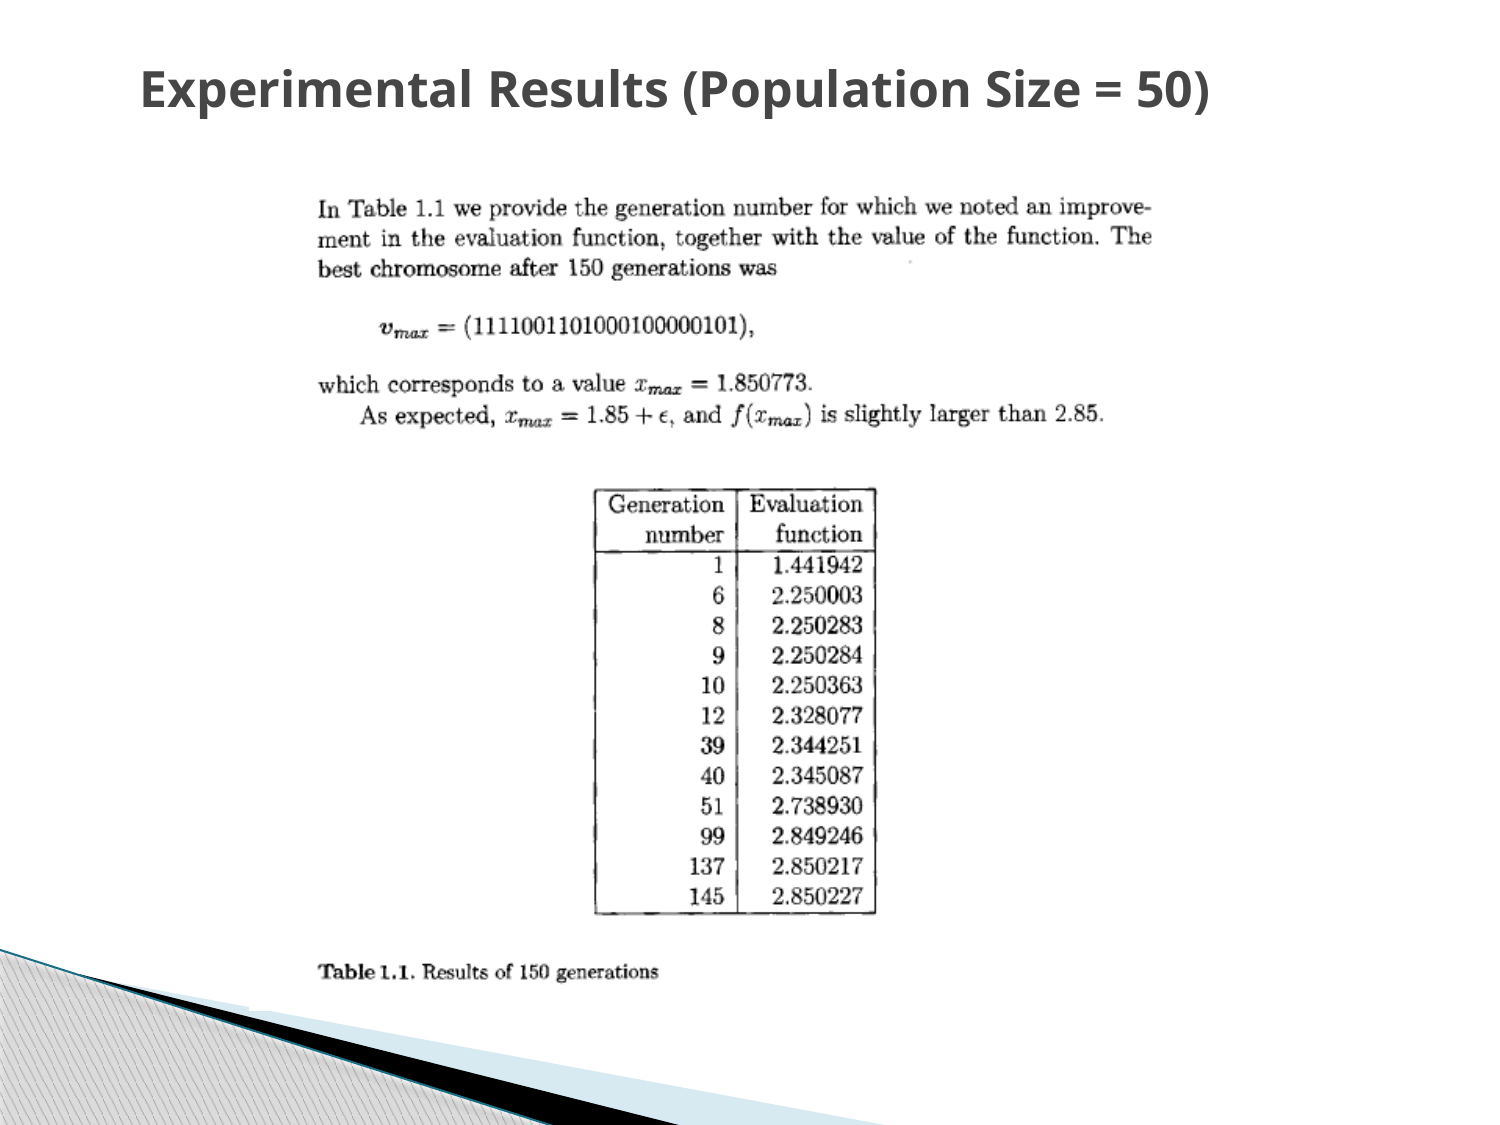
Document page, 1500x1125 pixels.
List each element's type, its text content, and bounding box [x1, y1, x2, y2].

title Experimental Results (Population Size = 50) [125, 0, 1450, 190]
picture [249, 187, 1198, 1012]
